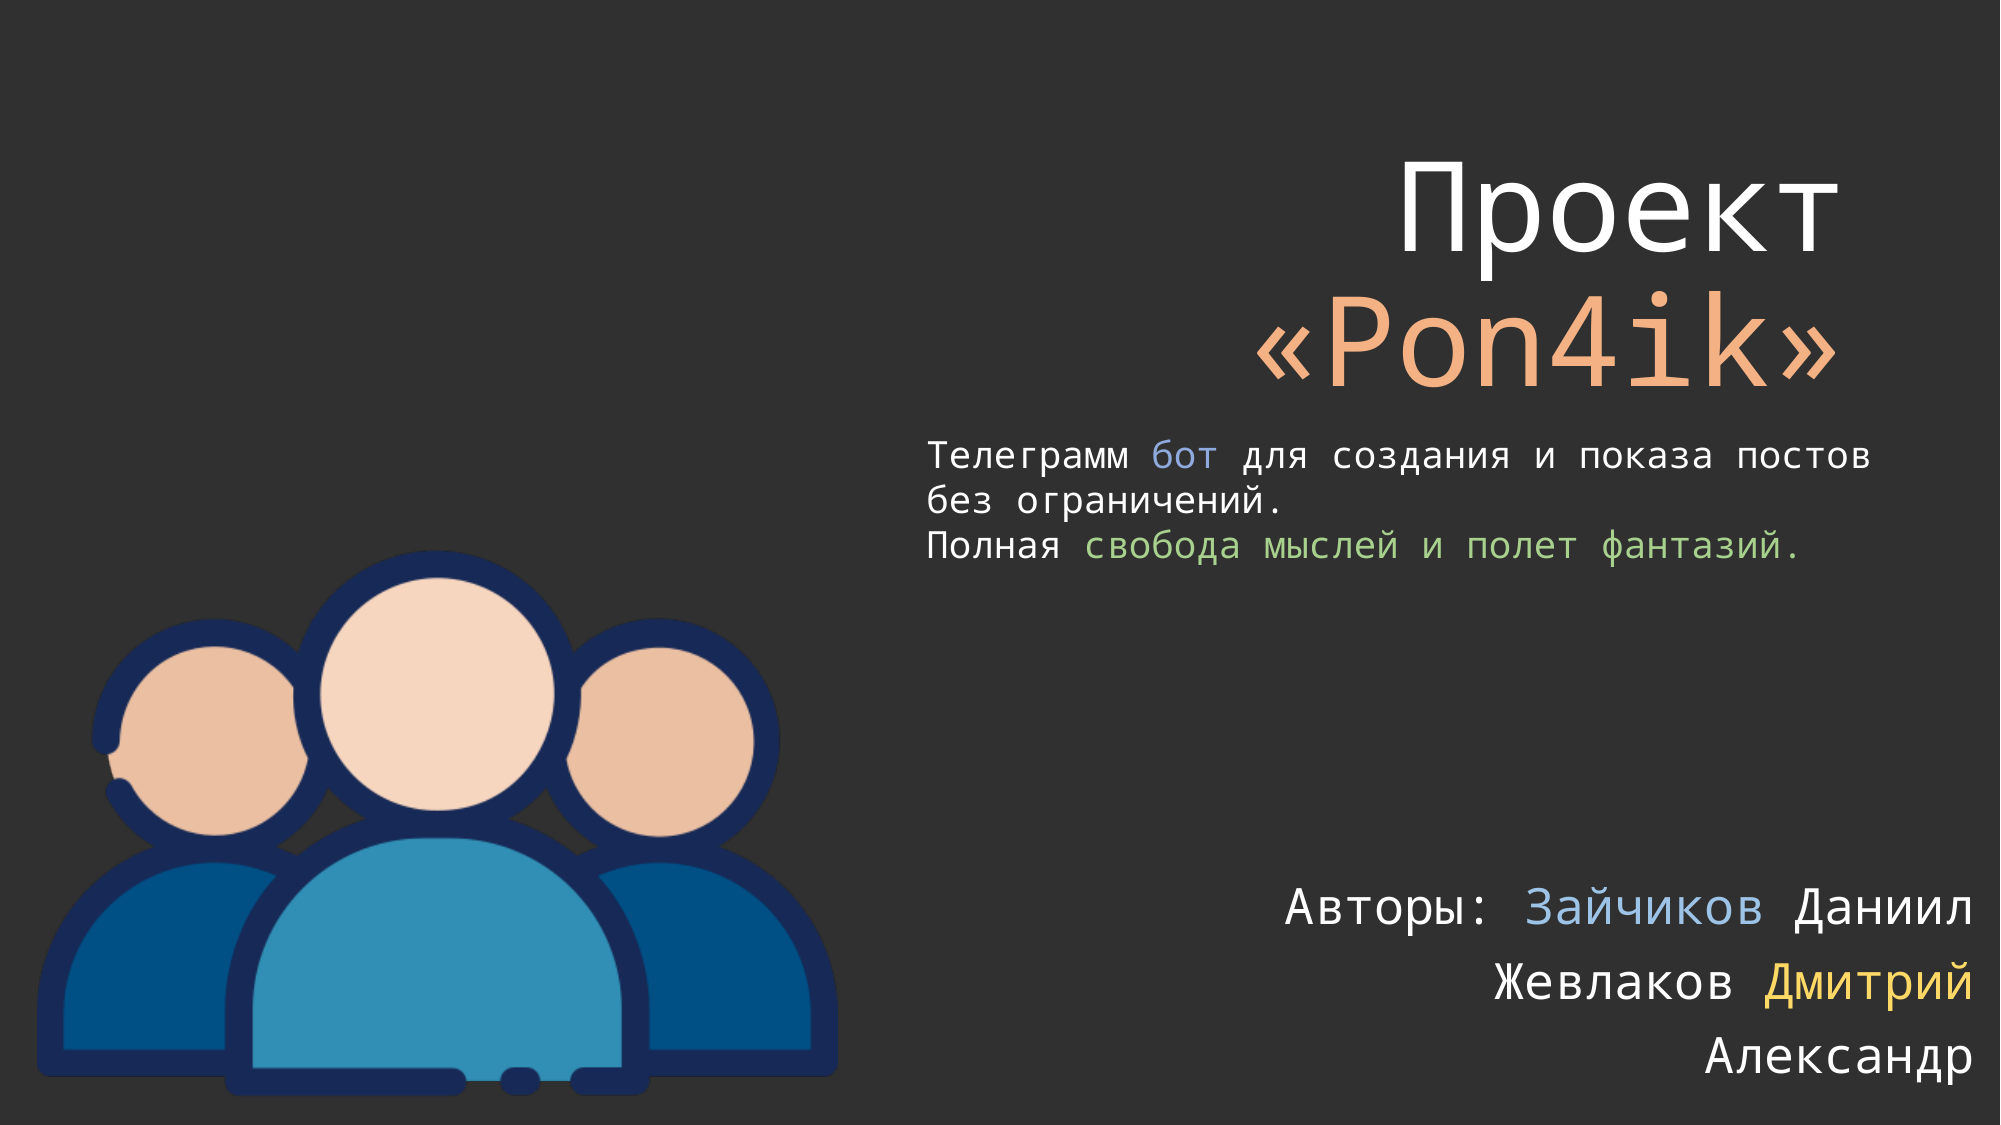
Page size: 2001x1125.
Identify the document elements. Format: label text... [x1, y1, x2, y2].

subtitle Авторы: Зайчиков Даниил Жевлаков Дмитрий Александр [1195, 873, 1990, 1104]
title Проект «Pon4ik» [1195, 116, 1861, 421]
text_box Телеграмм бот для создания и показа постов без ограничений. Полная свобода мыслей и полет фантазий. [911, 423, 1911, 574]
picture [37, 423, 838, 1125]
